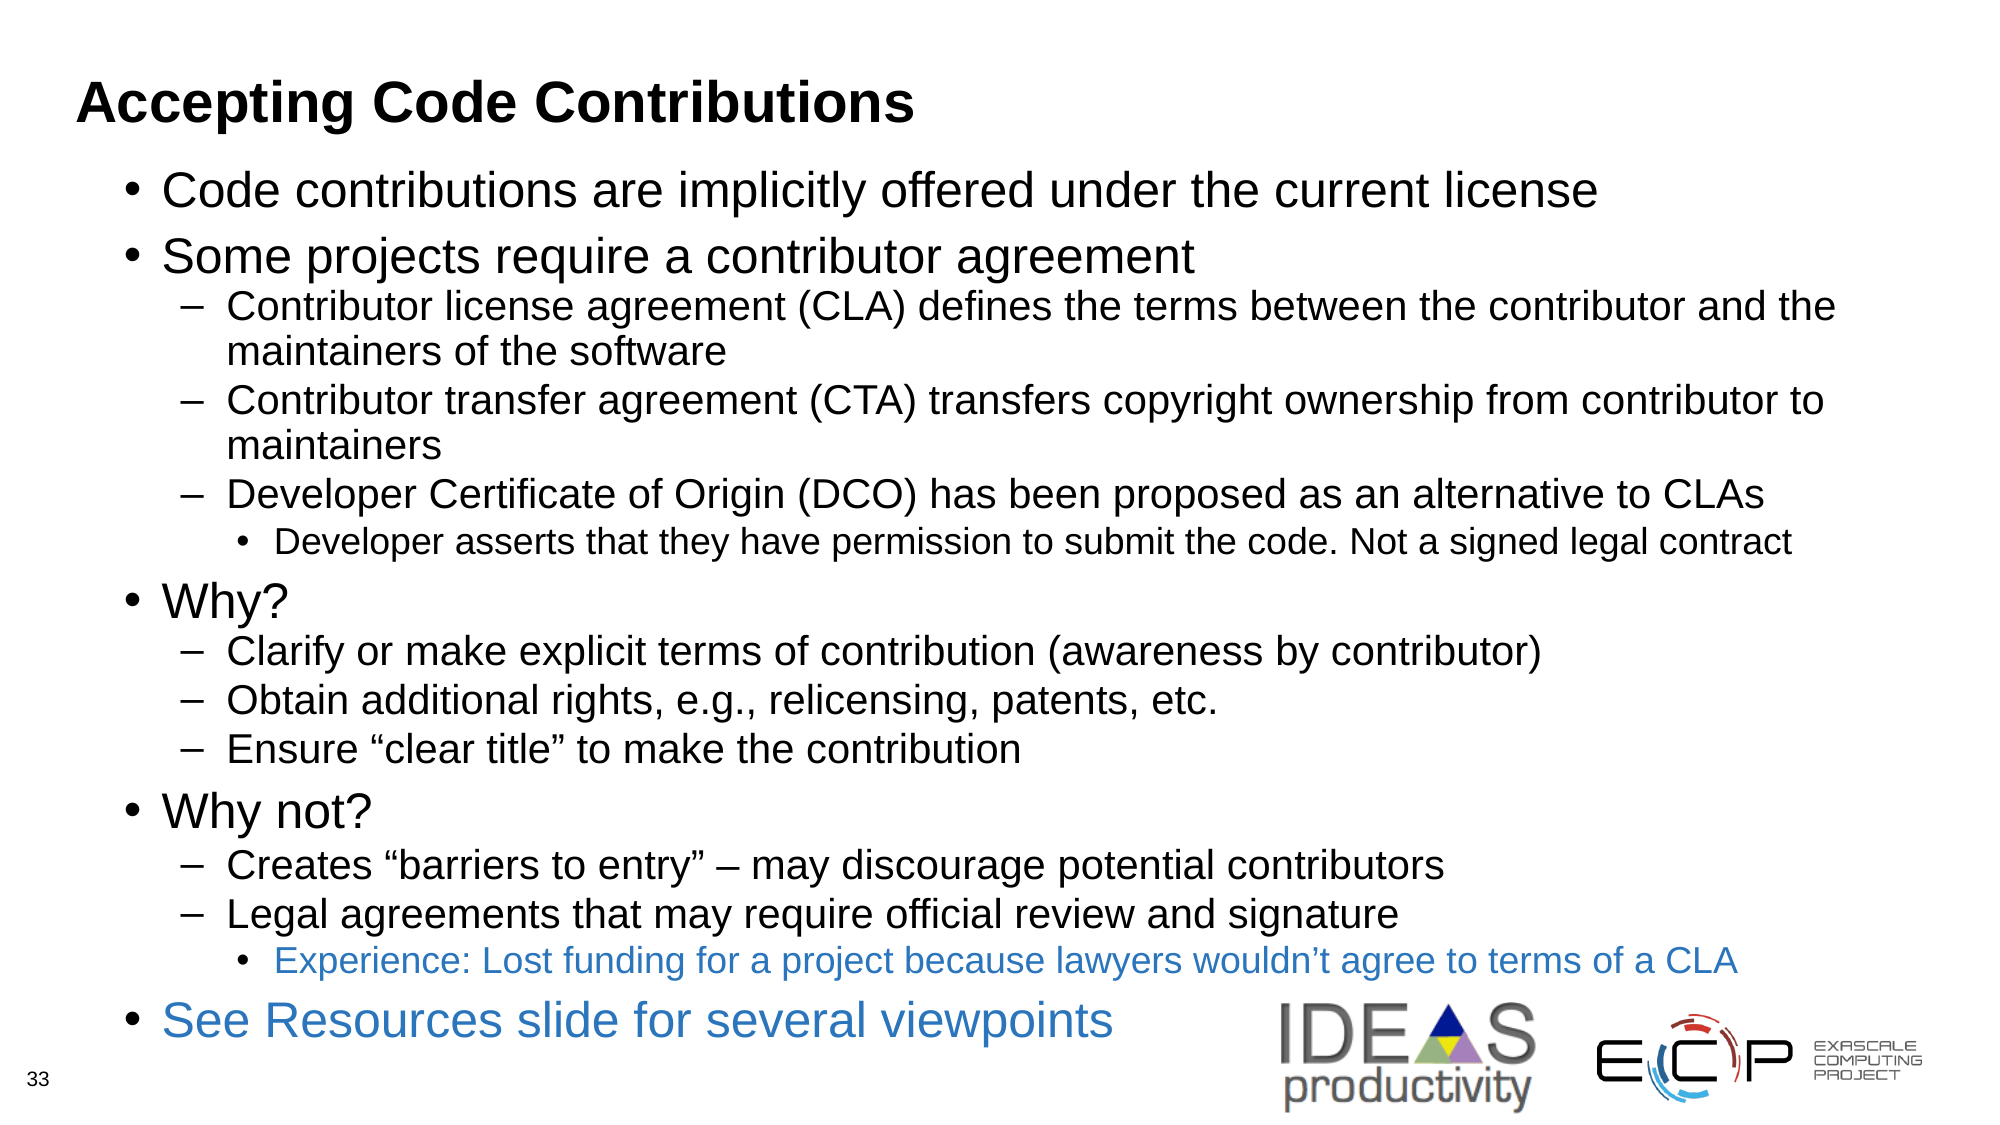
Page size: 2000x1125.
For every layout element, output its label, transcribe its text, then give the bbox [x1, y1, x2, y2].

picture [1597, 1014, 1922, 1103]
picture [1280, 1002, 1537, 1114]
list Code contributions are implicitly offered under the current license Some projects require a contributor agreement Contributor license agreement (CLA) defines the terms between the contributor and the maintainers of the software Contributor transfer agreement (CTA) transfers copyright ownership from contributor to maintainers Developer Certificate of Origin (DCO) has been proposed as an alternative to CLAs Developer asserts that they have permission to submit the code. Not a signed legal contract Why? Clarify or make explicit terms of contribution (awareness by contributor) Obtain additional rights, e.g., relicensing, patents, etc. Ensure “clear title” to make the contribution Why not? Creates “barriers to entry” – may discourage potential contributors Legal agreements that may require official review and signature Experience: Lost funding for a project because lawyers wouldn’t agree to terms of a CLA See Resources slide for several viewpoints [108, 156, 1926, 948]
title Accepting Code Contributions [59, 67, 1926, 218]
